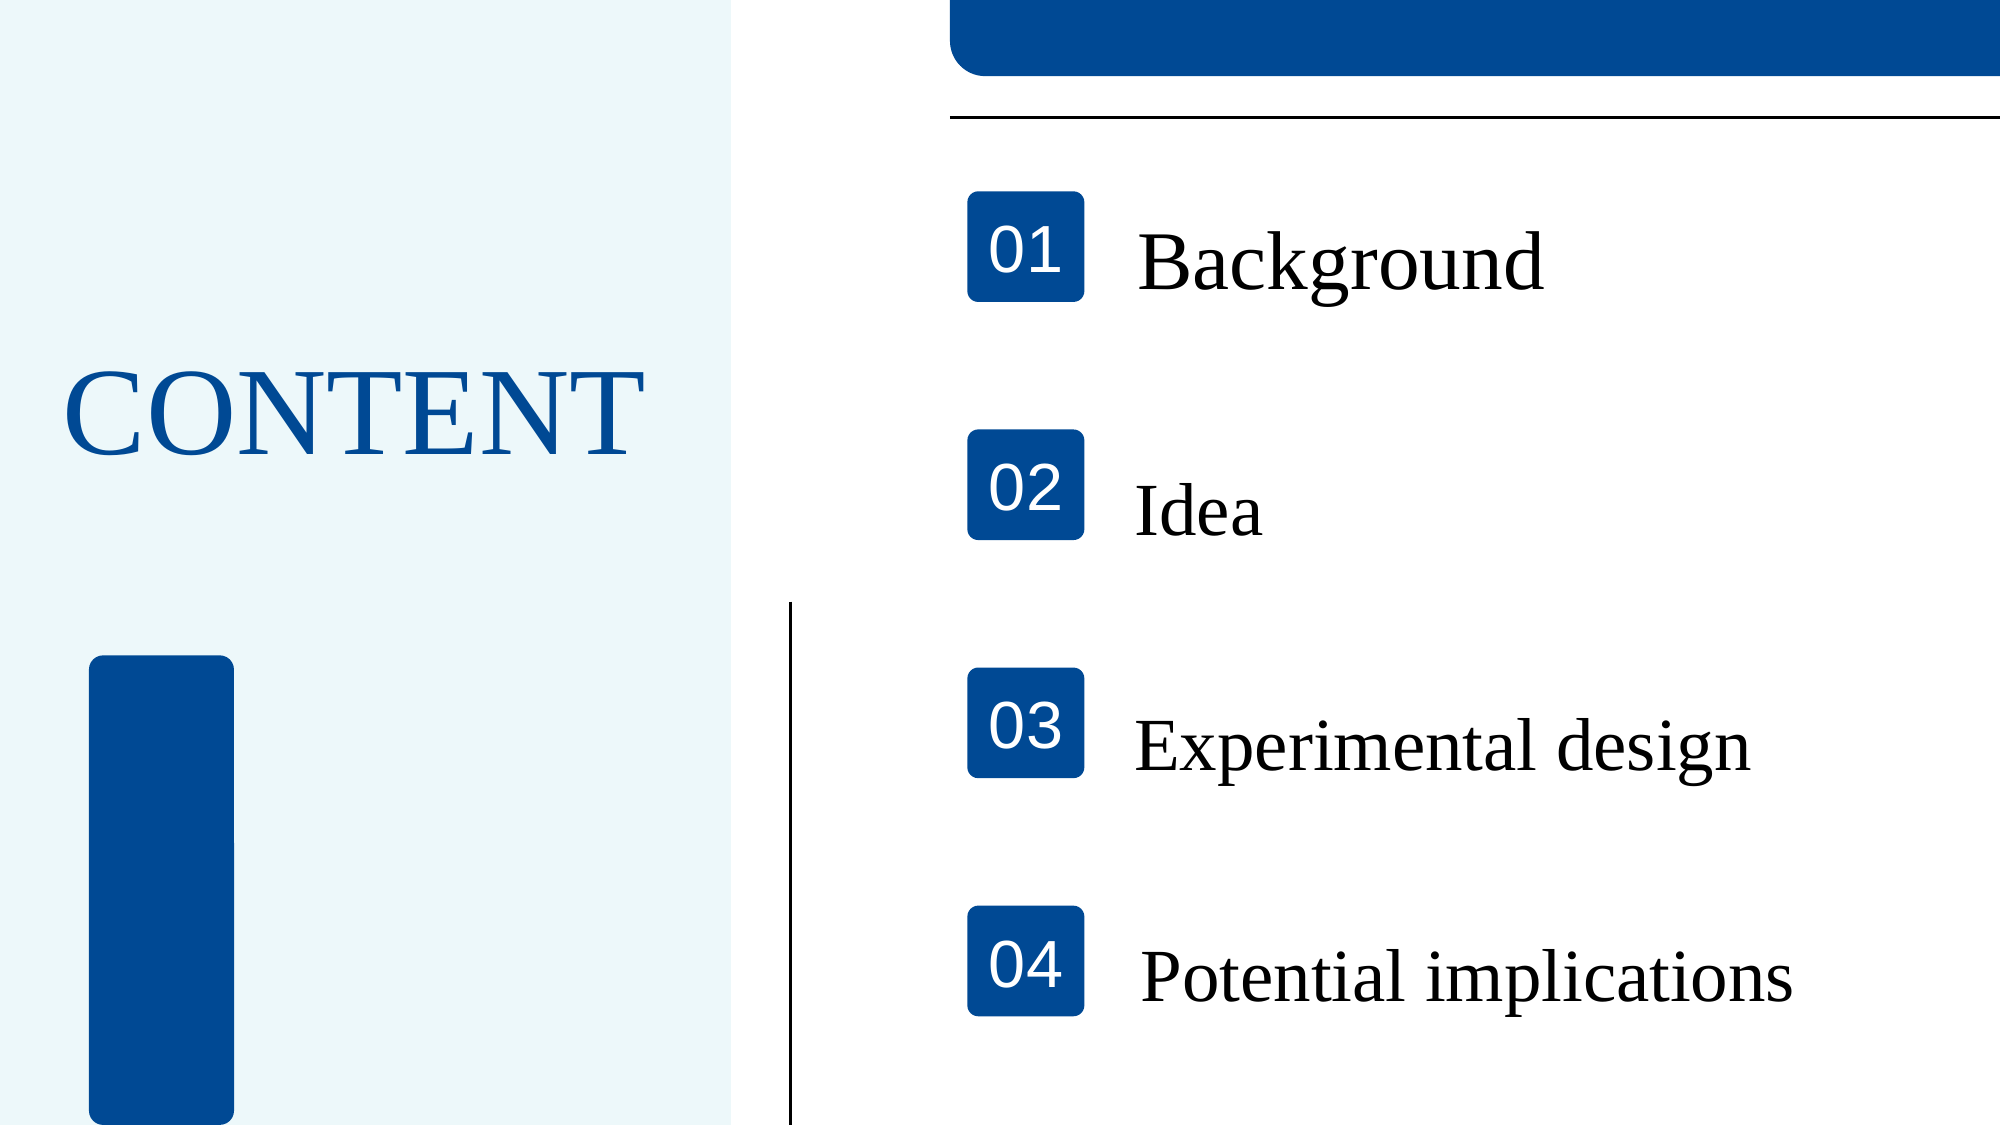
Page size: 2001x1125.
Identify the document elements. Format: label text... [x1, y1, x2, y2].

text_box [949, 905, 1816, 1026]
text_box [949, 667, 1783, 782]
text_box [949, 191, 1783, 328]
text_box [949, 0, 2000, 77]
text_box [88, 655, 235, 1125]
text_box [949, 429, 1783, 546]
text_box CONTENT [47, 322, 732, 563]
text_box [0, 0, 732, 1125]
